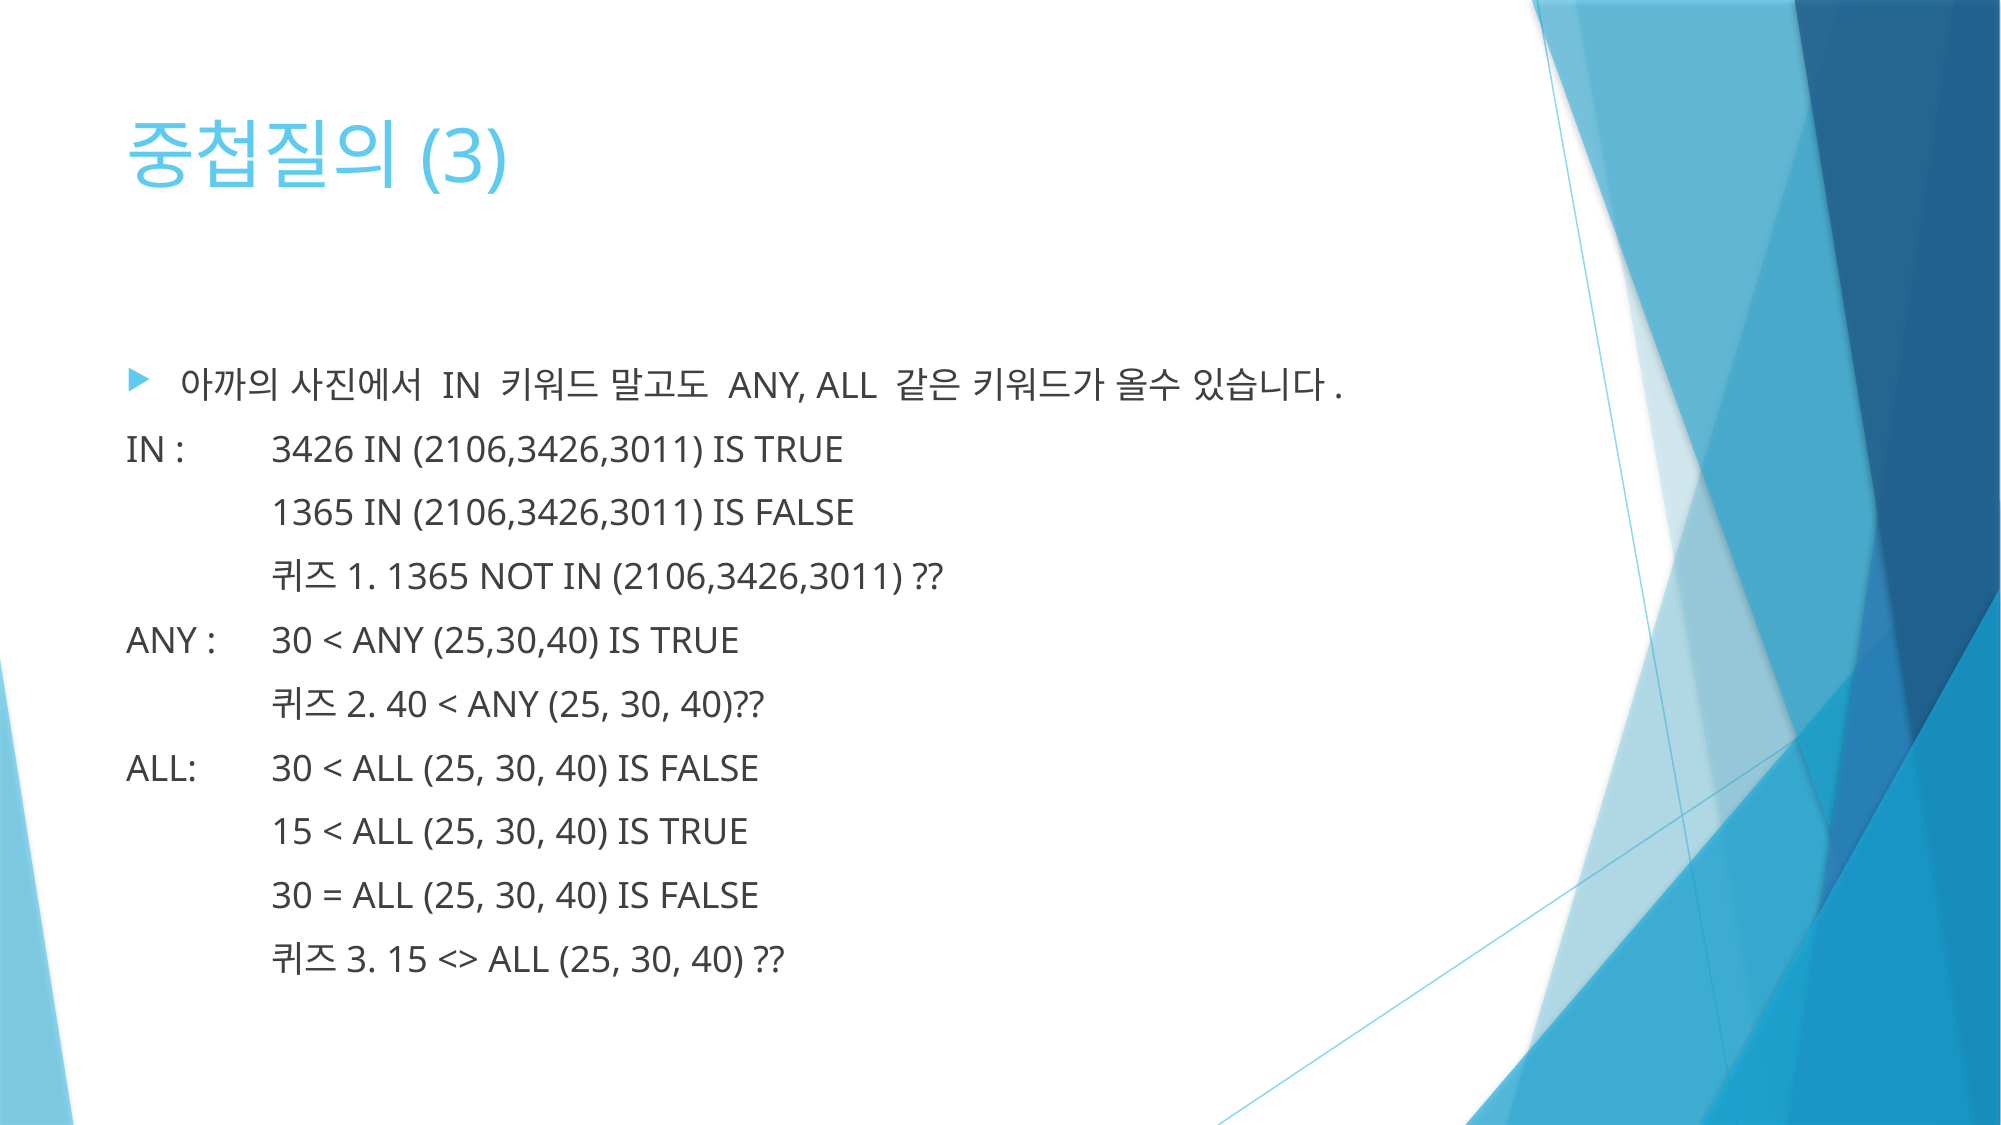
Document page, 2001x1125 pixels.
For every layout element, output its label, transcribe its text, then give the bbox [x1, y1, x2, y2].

title 중첩질의(3) [111, 99, 1522, 317]
list 아까의 사진에서 IN 키워드 말고도 ANY, ALL 같은 키워드가 올수 있습니다. IN : 3426 IN (2106,3426,3011) IS TRUE 1365 IN (2106,3426,3011) IS FALSE 퀴즈1. 1365 NOT IN (2106,3426,3011) ?? ANY : 30 < ANY (25,30,40) IS TRUE 퀴즈2. 40 < ANY (25, 30, 40)?? ALL: 30 < ALL (25, 30, 40) IS FALSE 15 < ALL (25, 30, 40) IS TRUE 30 = ALL (25, 30, 40) IS FALSE 퀴즈3. 15 <> ALL (25, 30, 40) ?? [111, 354, 1522, 992]
